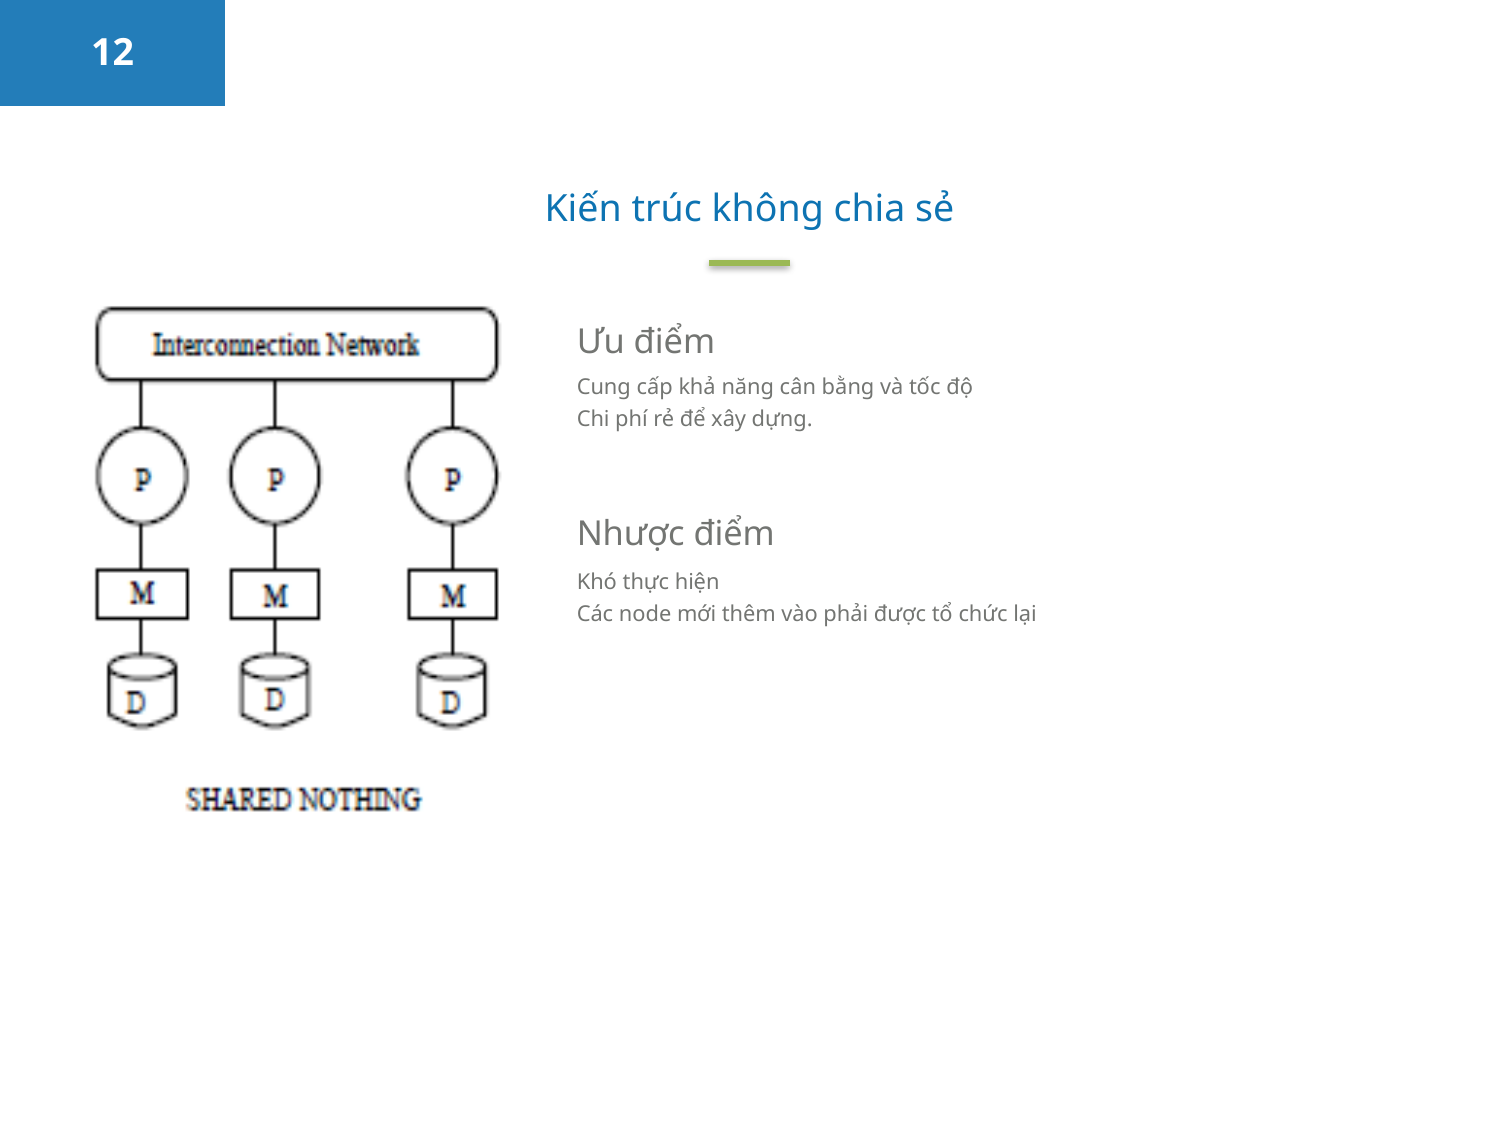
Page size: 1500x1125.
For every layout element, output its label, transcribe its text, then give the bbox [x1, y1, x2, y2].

text_box Cung cấp khả năng cân bằng và tốc độ Chi phí rẻ để xây dựng. [568, 368, 1274, 438]
text_box Ưu điểm [568, 303, 1274, 368]
picture [50, 263, 563, 860]
text_box Kiến trúc không chia sẻ [529, 181, 970, 238]
text_box Nhược điểm [568, 495, 1274, 555]
text_box Khó thực hiện Các node mới thêm vào phải được tổ chức lại [568, 555, 1274, 633]
